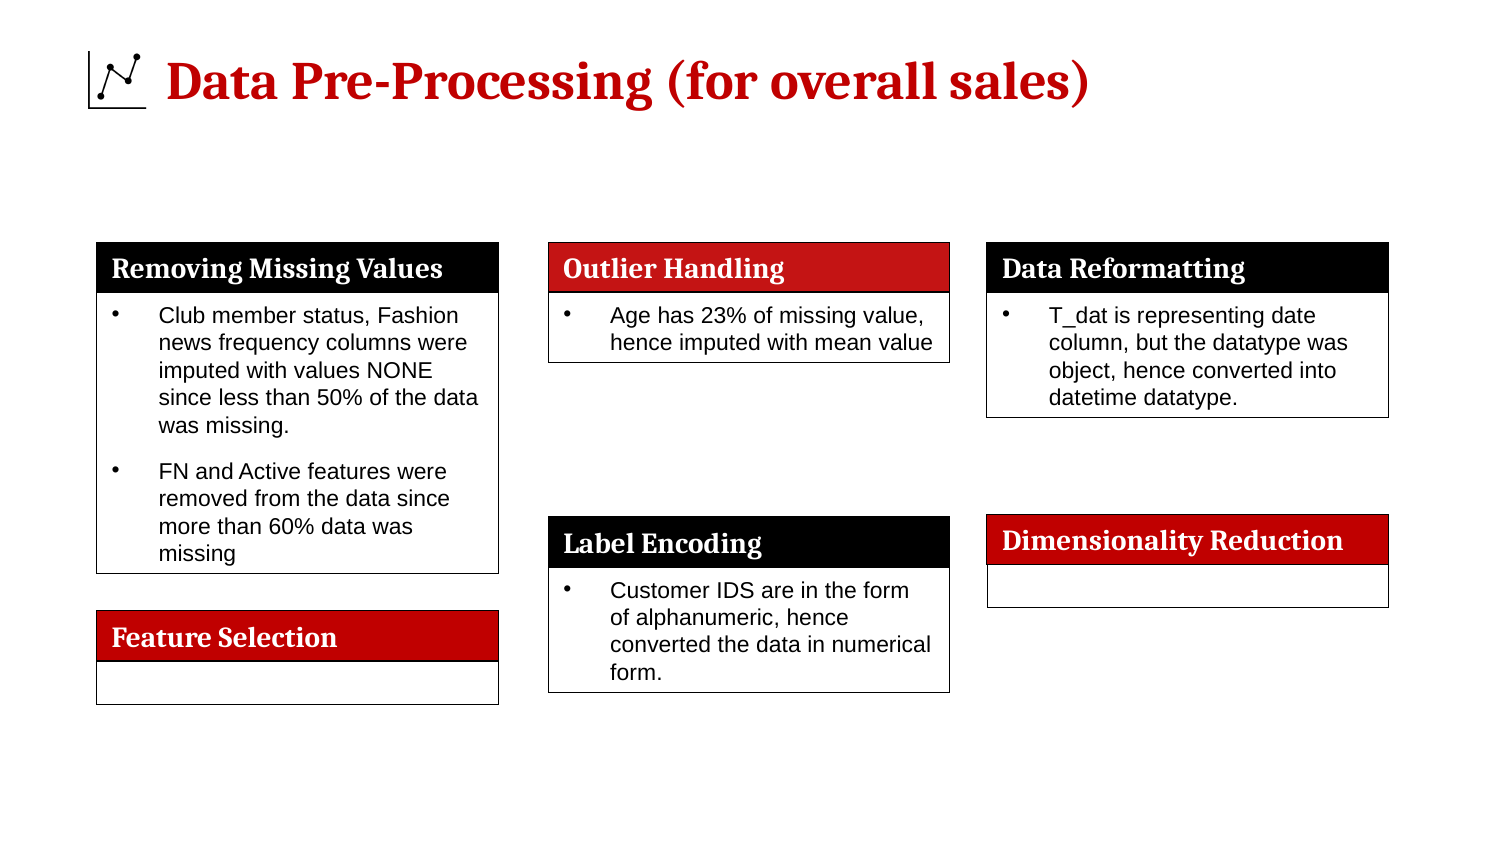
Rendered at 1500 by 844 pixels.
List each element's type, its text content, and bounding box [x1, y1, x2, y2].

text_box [986, 241, 1389, 420]
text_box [548, 242, 950, 364]
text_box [986, 514, 1389, 608]
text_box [548, 516, 950, 667]
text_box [96, 610, 499, 705]
text_box Data Pre-Processing (for overall sales) [151, 37, 1389, 118]
picture [76, 38, 158, 120]
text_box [96, 242, 499, 577]
